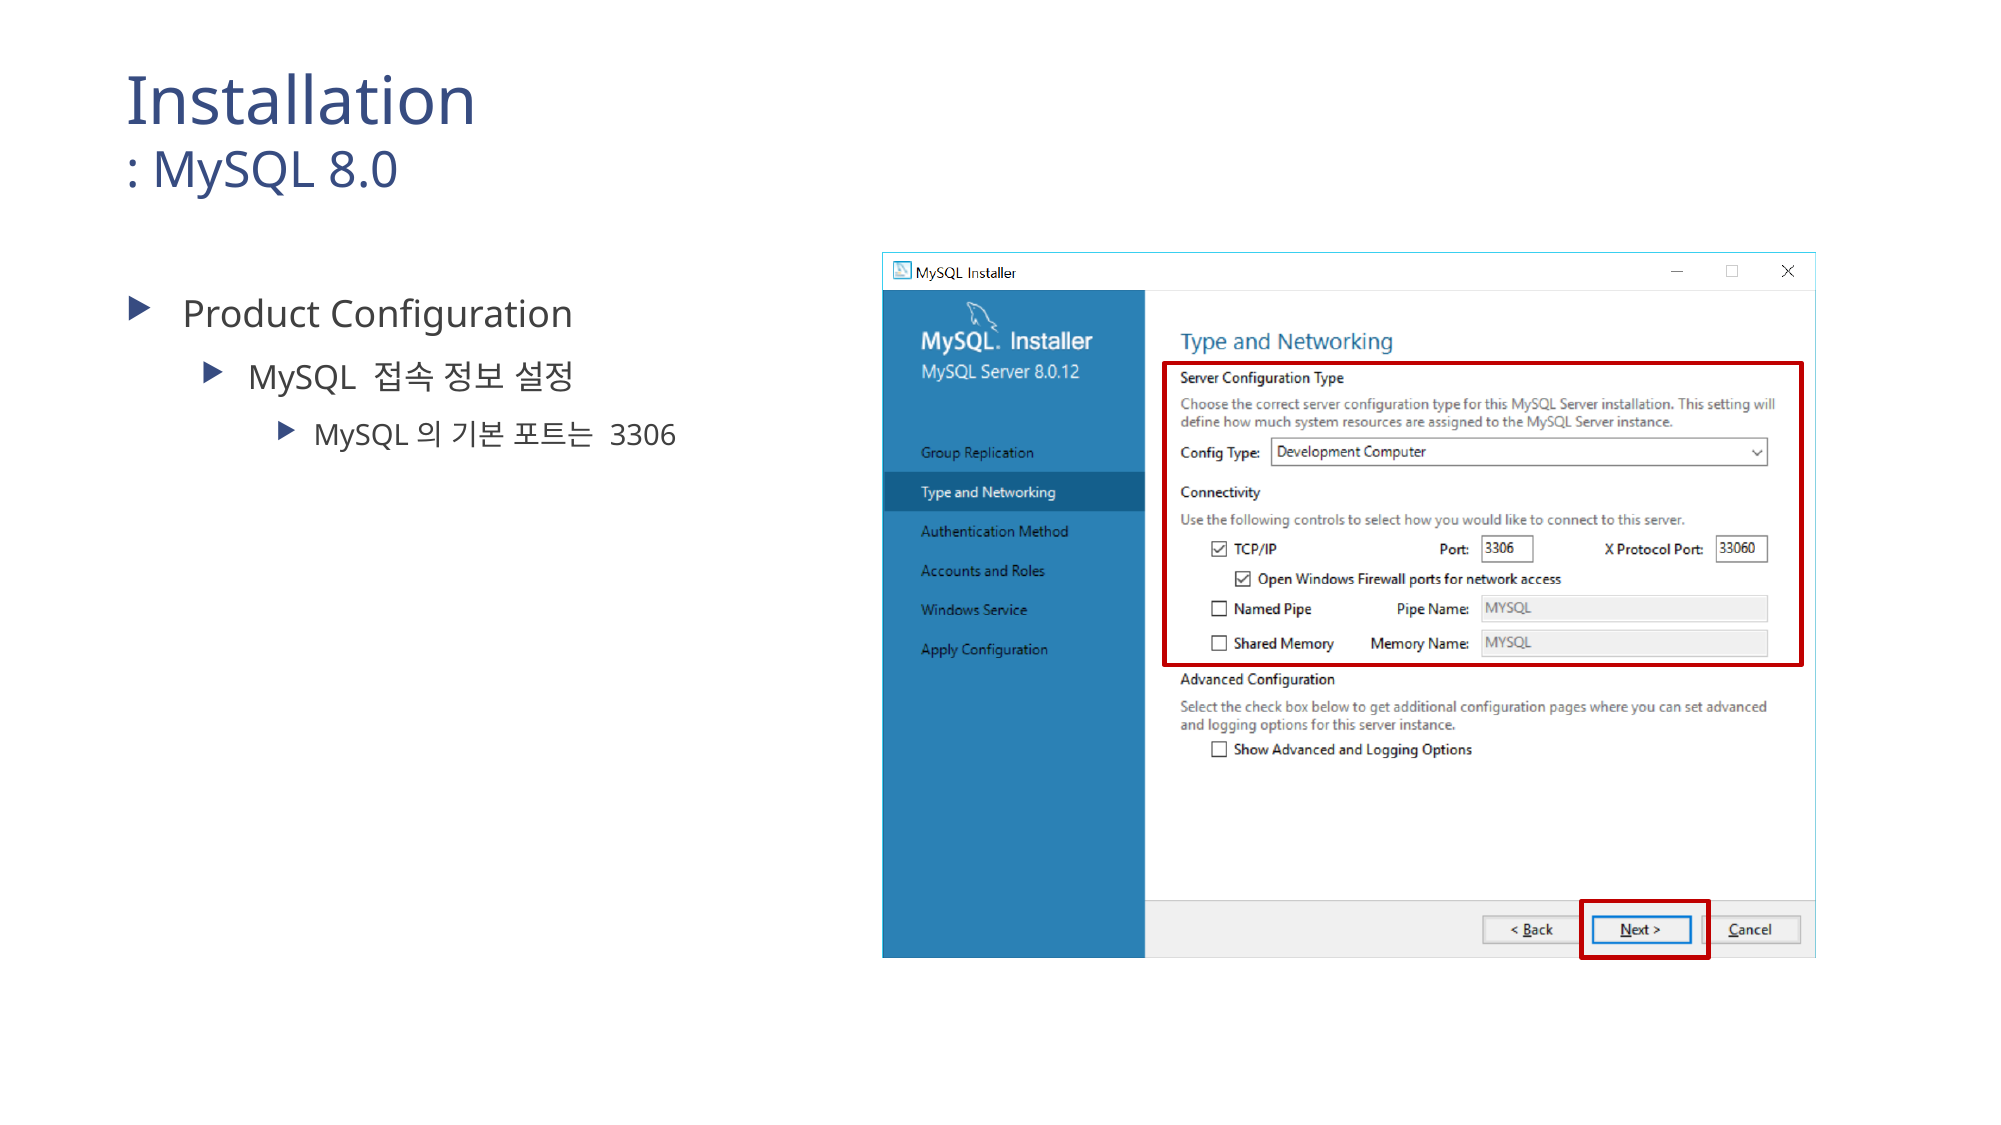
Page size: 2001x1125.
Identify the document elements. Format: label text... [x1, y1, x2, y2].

list Product Configuration MySQL 접속 정보 설정 MySQL의 기본 포트는 3306 [111, 216, 1522, 992]
title Installation : MySQL 8.0 [111, 50, 1522, 216]
picture [881, 252, 1817, 958]
